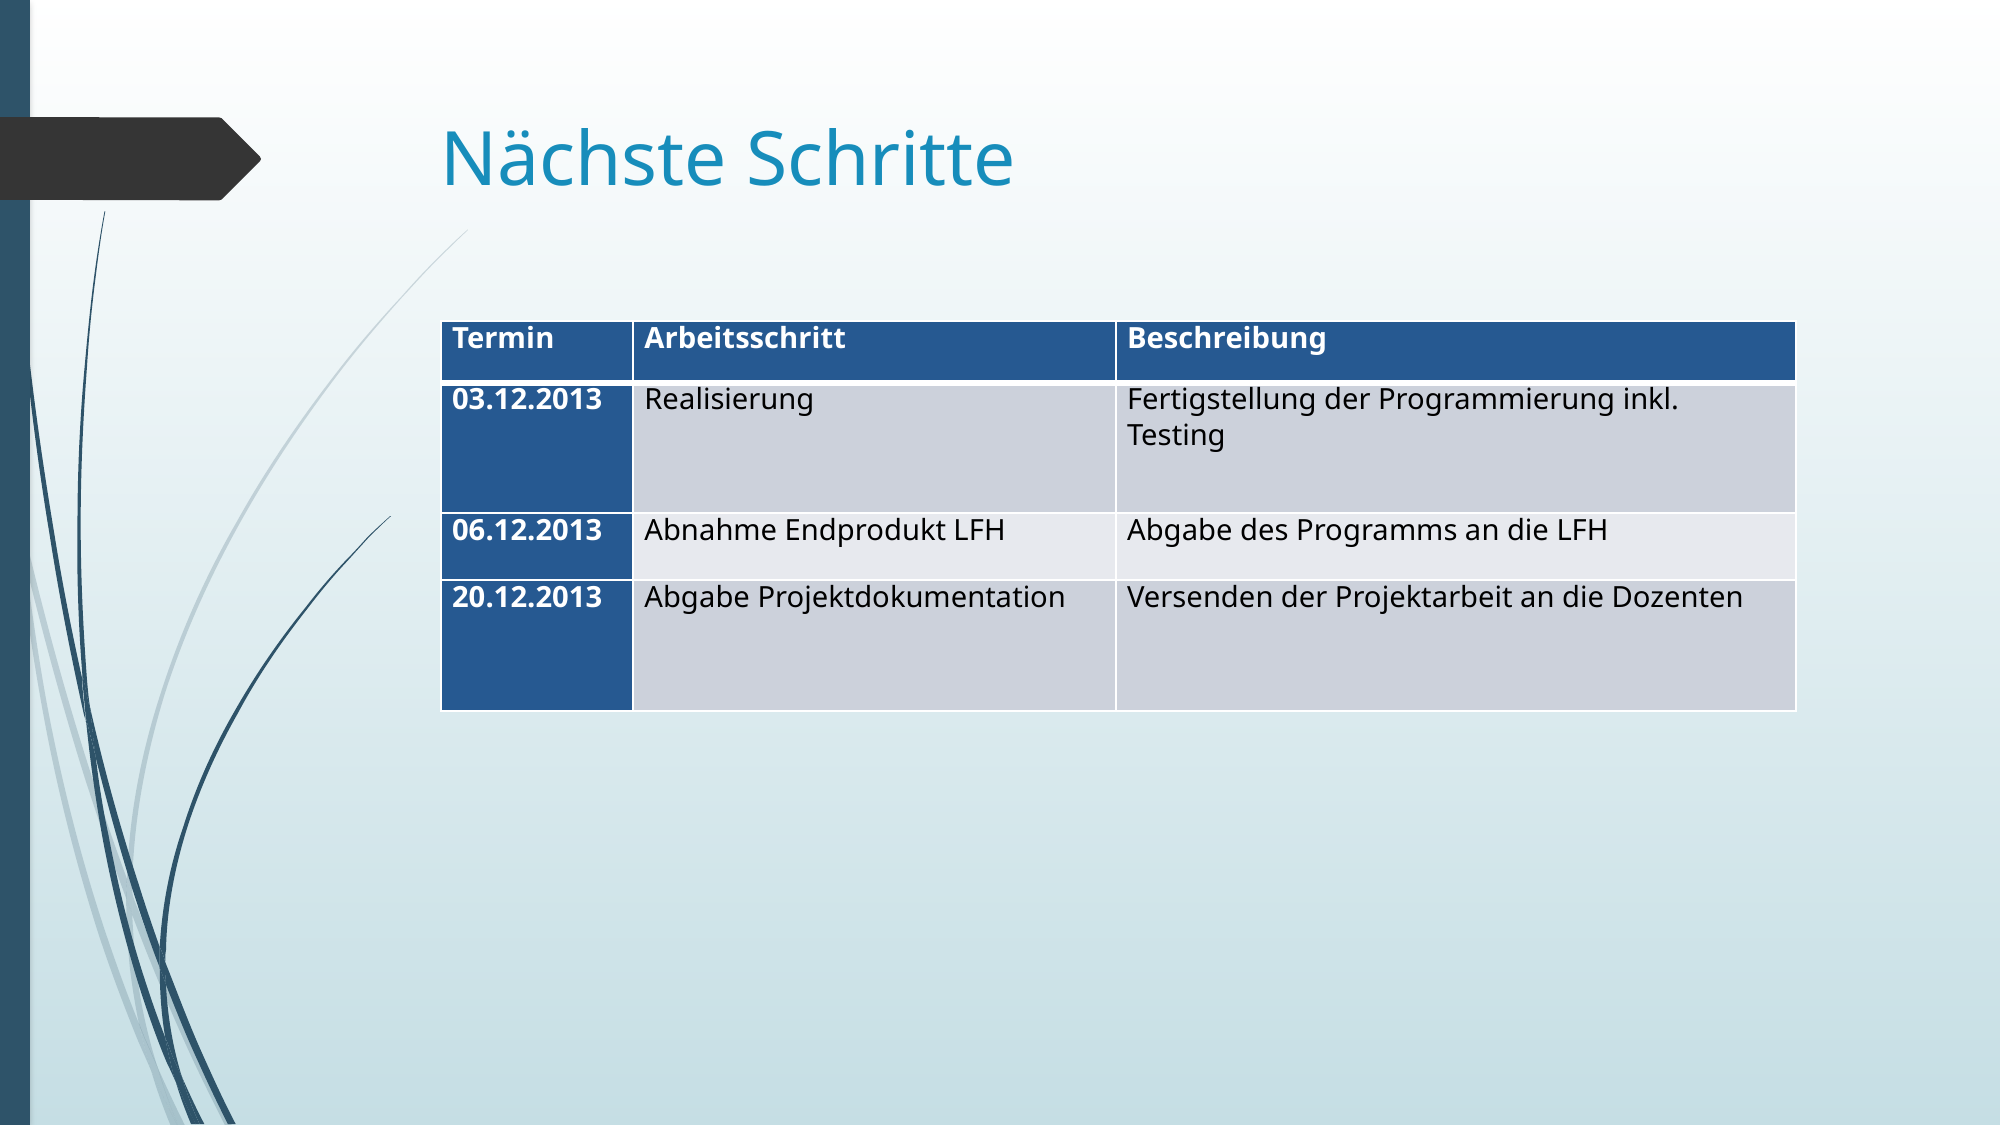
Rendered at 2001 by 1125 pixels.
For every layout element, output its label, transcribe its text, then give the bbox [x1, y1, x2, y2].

table_cell Realisierung [634, 386, 1115, 512]
table_cell 20.12.2013 [442, 581, 632, 710]
table_header Arbeitsschritt [634, 322, 1115, 380]
table_cell 06.12.2013 [442, 514, 632, 579]
title Nächste Schritte [425, 102, 1888, 313]
table_cell Abgabe des Programms an die LFH [1117, 514, 1795, 579]
table_cell 03.12.2013 [442, 386, 632, 512]
table_header Termin [442, 322, 632, 380]
table_cell Versenden der Projektarbeit an die Dozenten [1117, 581, 1795, 710]
table_header Beschreibung [1117, 322, 1795, 380]
table_cell Abgabe Projektdokumentation [634, 581, 1115, 710]
table_cell Fertigstellung der Programmierung inkl. Testing [1117, 386, 1795, 512]
table_cell Abnahme Endprodukt LFH [634, 514, 1115, 579]
